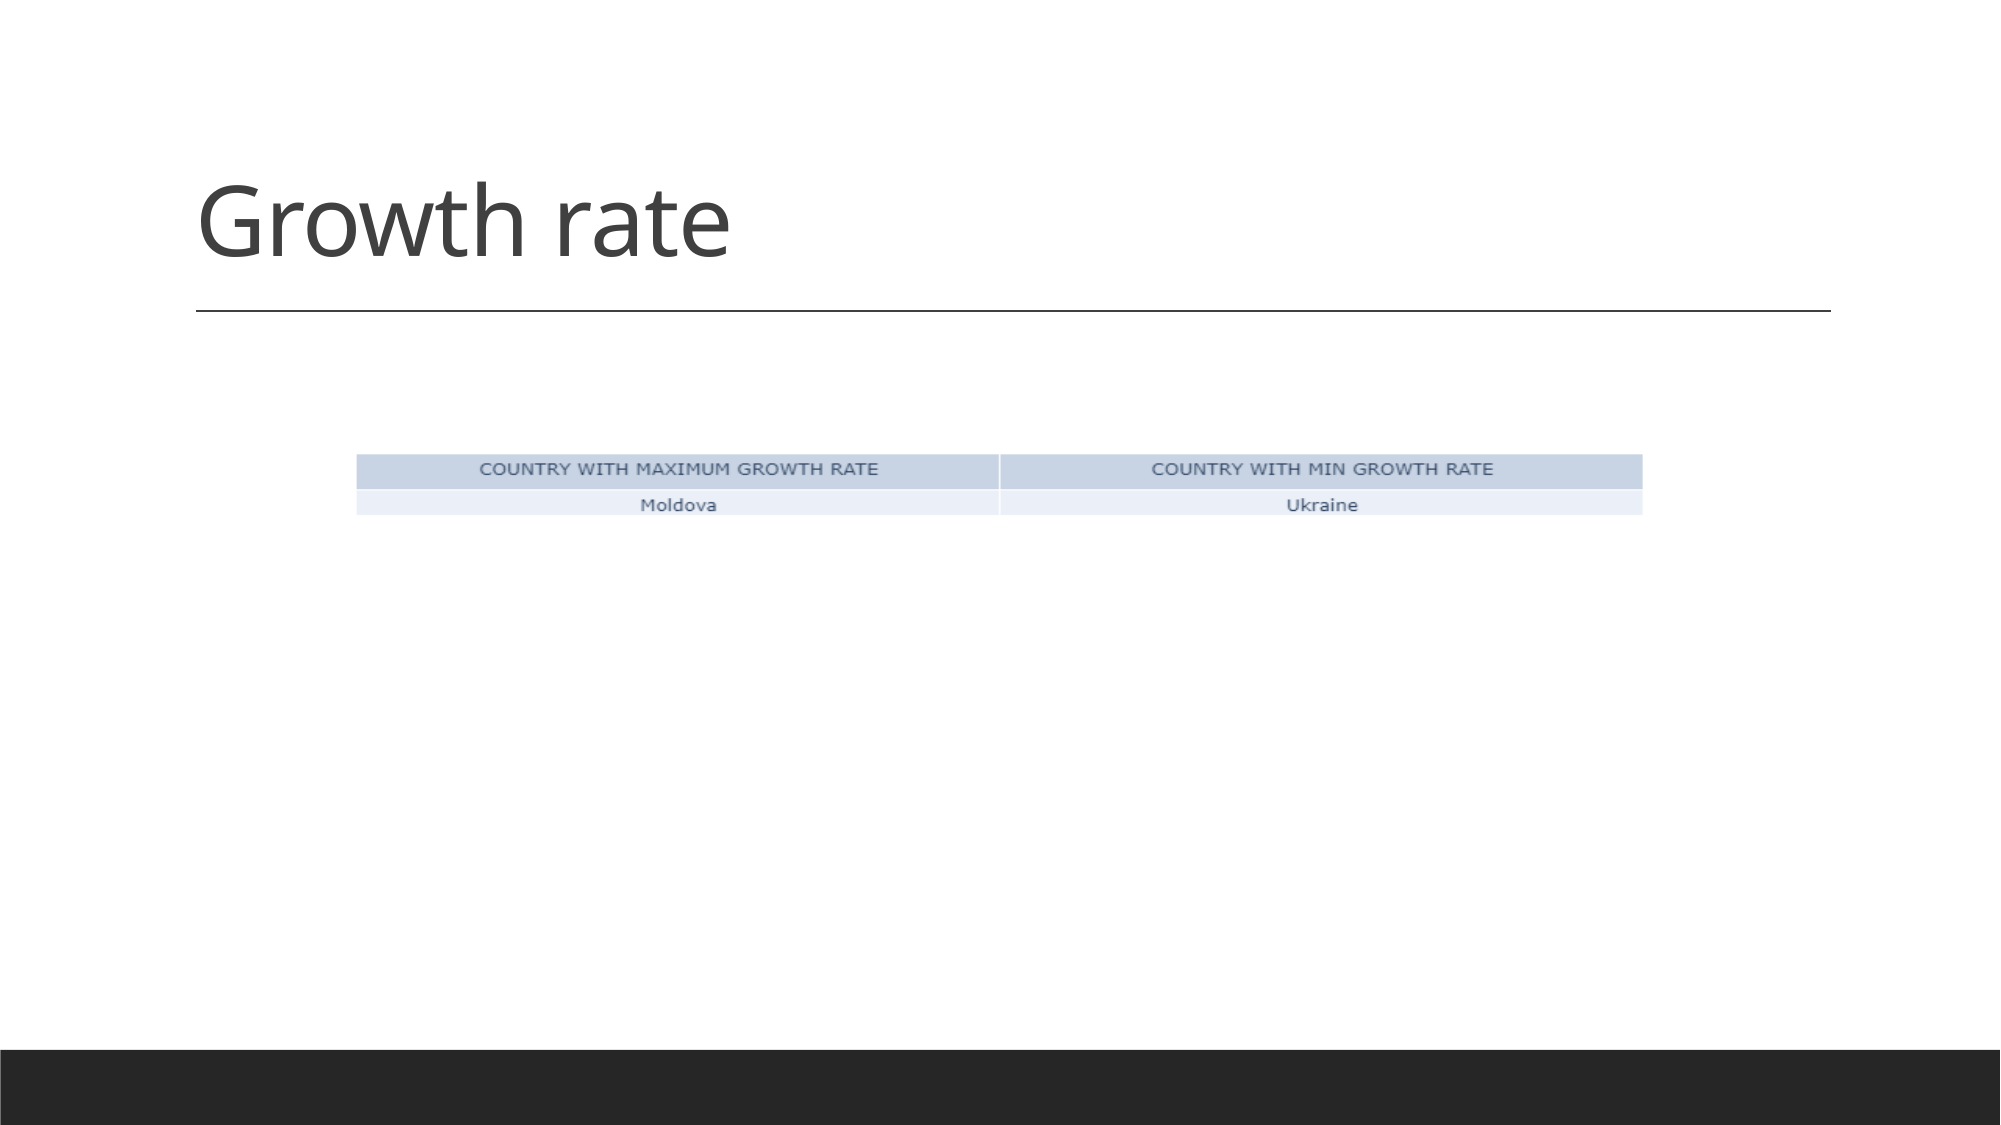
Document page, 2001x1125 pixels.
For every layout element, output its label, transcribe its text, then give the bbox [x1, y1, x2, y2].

picture [231, 323, 1769, 1002]
title Growth rate [180, 47, 1830, 285]
